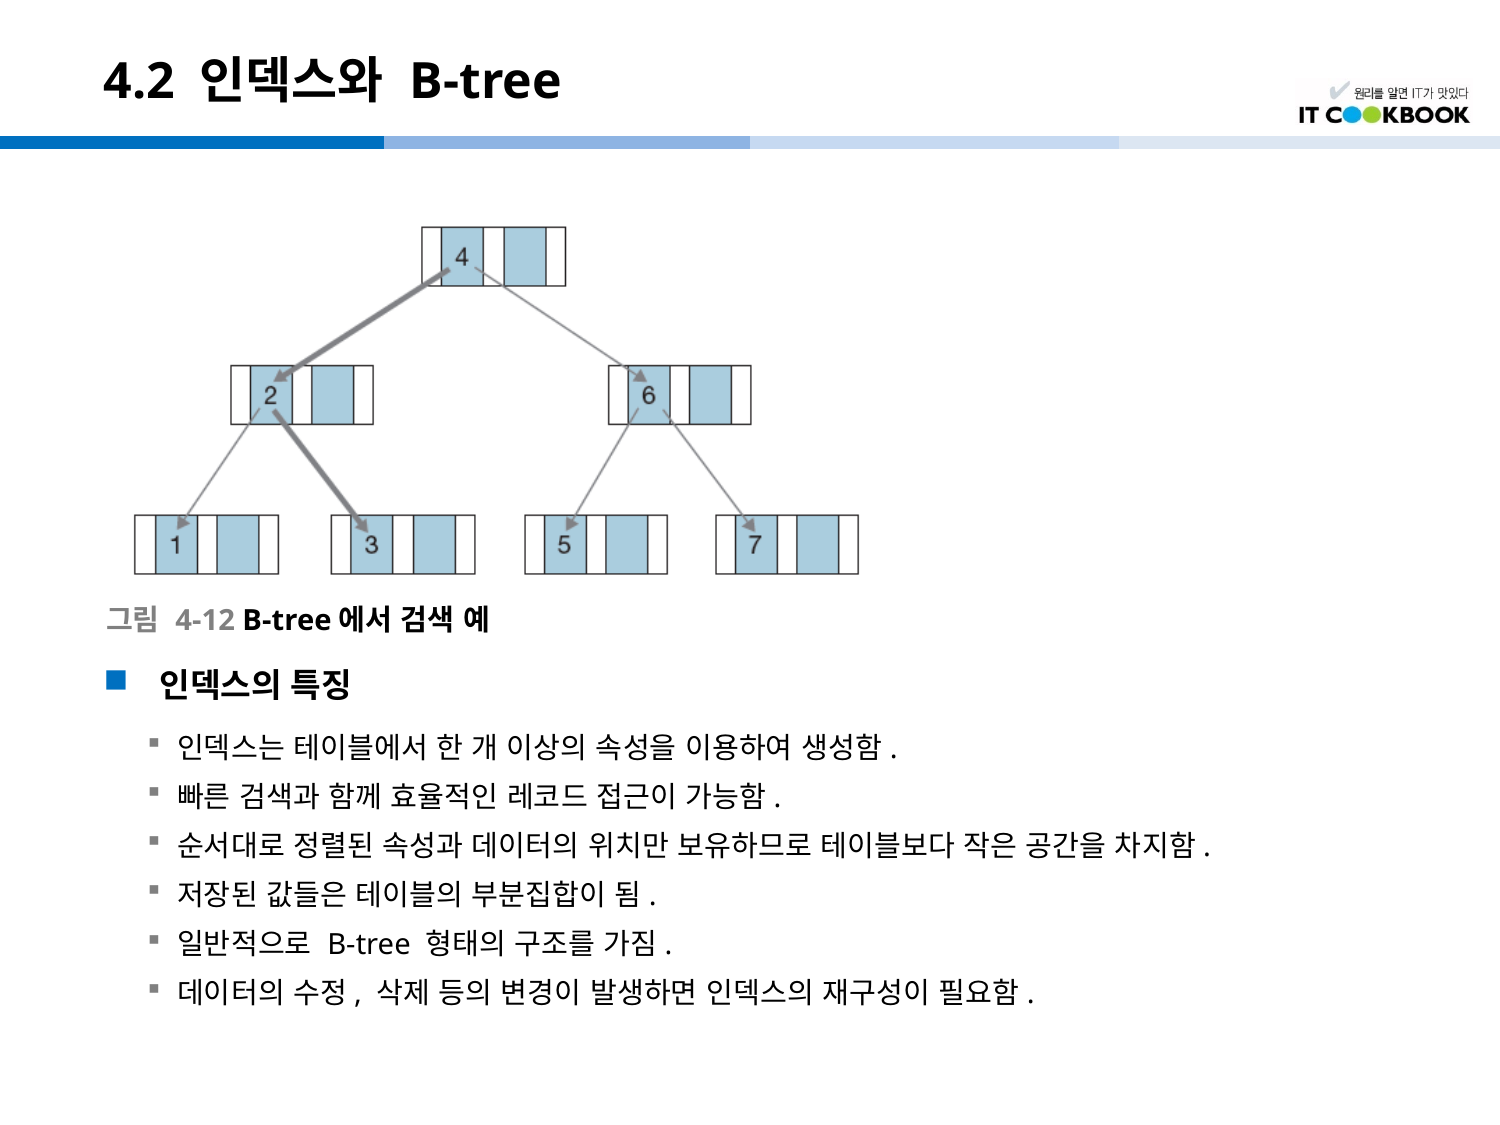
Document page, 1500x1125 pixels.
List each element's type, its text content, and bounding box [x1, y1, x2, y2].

text_box 그림 4-12 B-tree에서 검색 예 [91, 595, 405, 643]
list 인덱스의 특징 인덱스는 테이블에서 한 개 이상의 속성을 이용하여 생성함. 빠른 검색과 함께 효율적인 레코드 접근이 가능함. 순서대로 정렬된 속성과 데이터의 위치만 보유하므로 테이블보다 작은 공간을 차지함. 저장된 값들은 테이블의 부분집합이 됨. 일반적으로 B-tree 형태의 구조를 가짐. 데이터의 수정, 삭제 등의 변경이 발생하면 인덱스의 재구성이 필요함. [88, 177, 1412, 1077]
title 4.2 인덱스와 B-tree [88, 32, 1330, 124]
picture [1295, 78, 1473, 125]
picture [111, 196, 881, 593]
